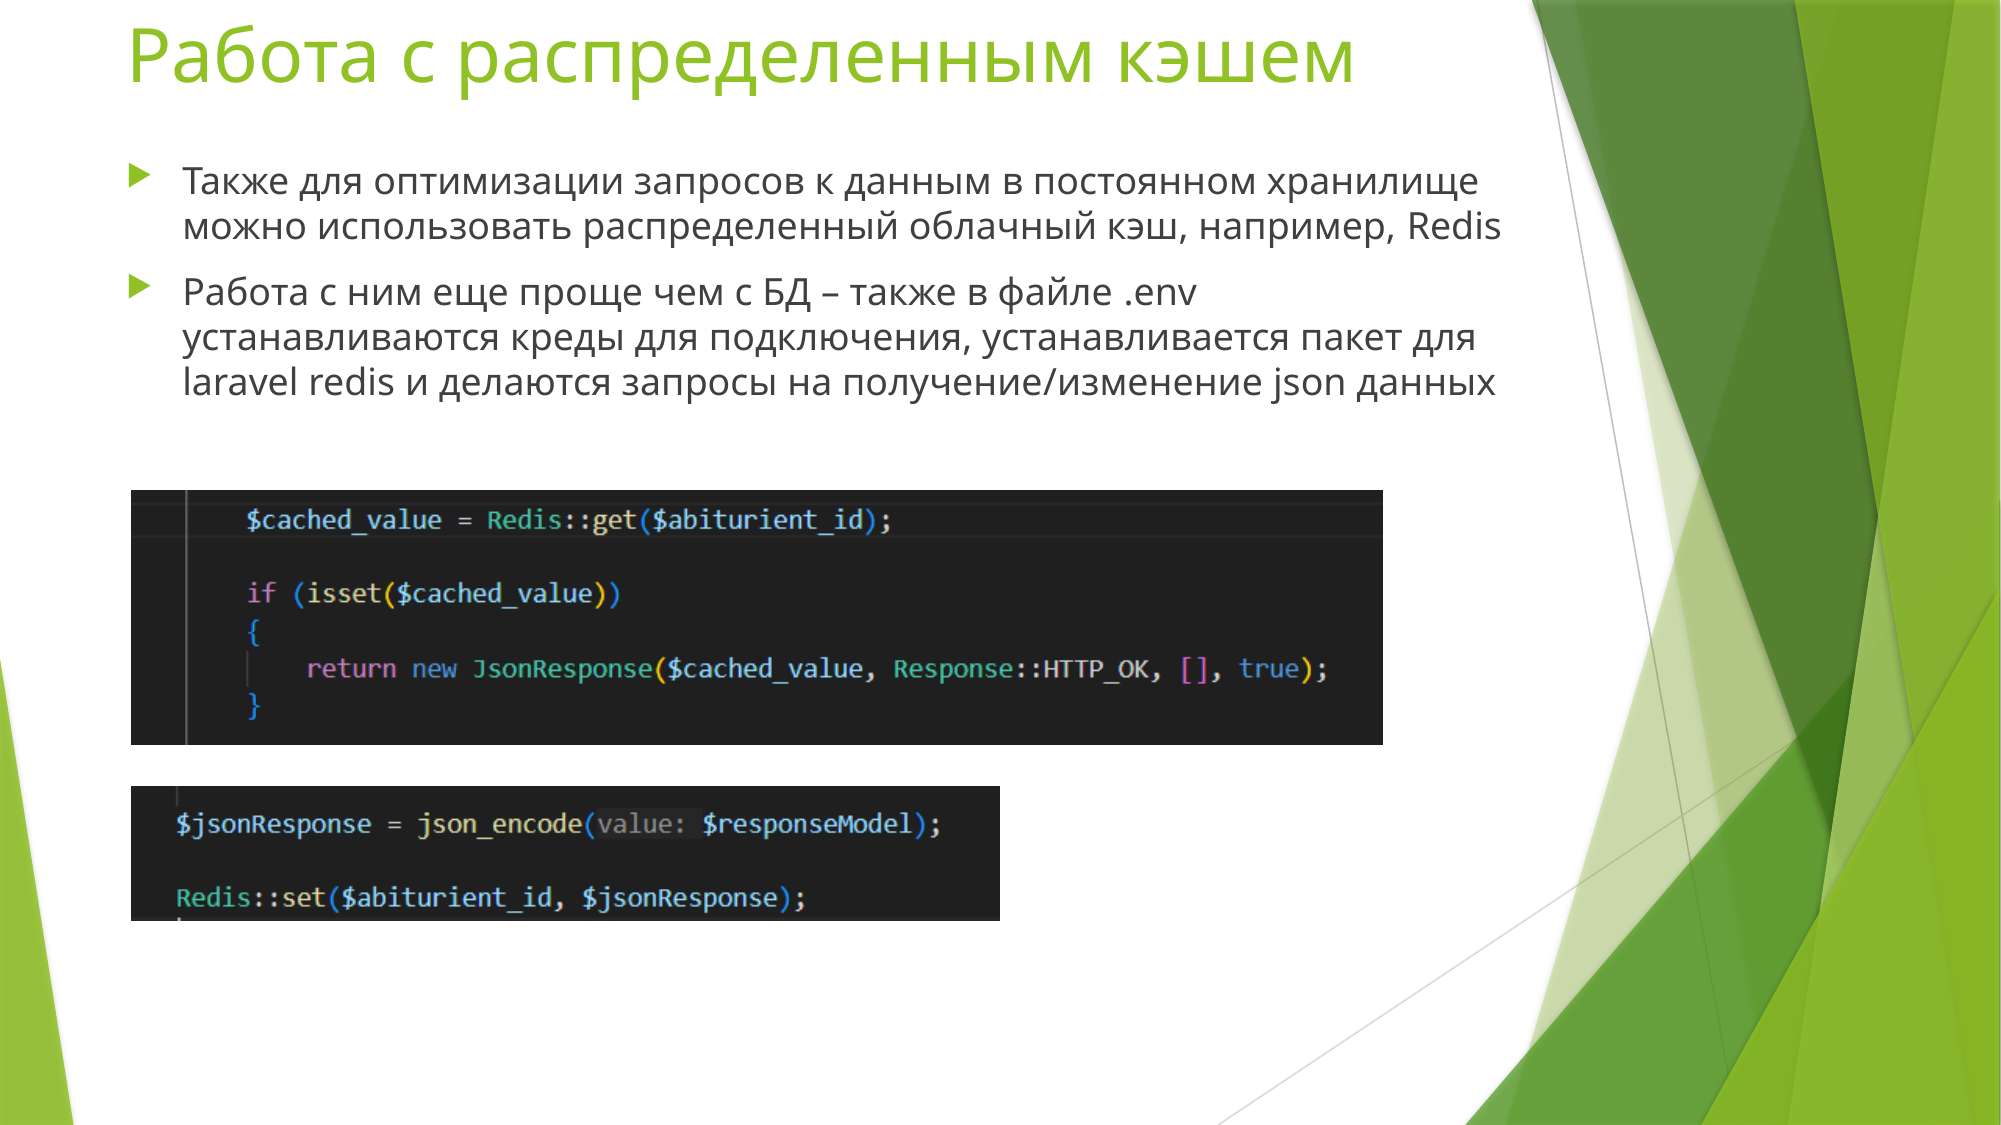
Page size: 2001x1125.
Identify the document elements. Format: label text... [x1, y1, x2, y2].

list Также для оптимизации запросов к данным в постоянном хранилище можно использовать распределенный облачный кэш, например, Redis Работа с ним еще проще чем с БД – также в файле .env устанавливаются креды для подключения, устанавливается пакет для laravel redis и делаются запросы на получение/изменение json данных [111, 149, 1522, 787]
picture [130, 489, 1384, 746]
title Работа с распределенным кэшем [111, 0, 1522, 149]
picture [130, 785, 1001, 921]
